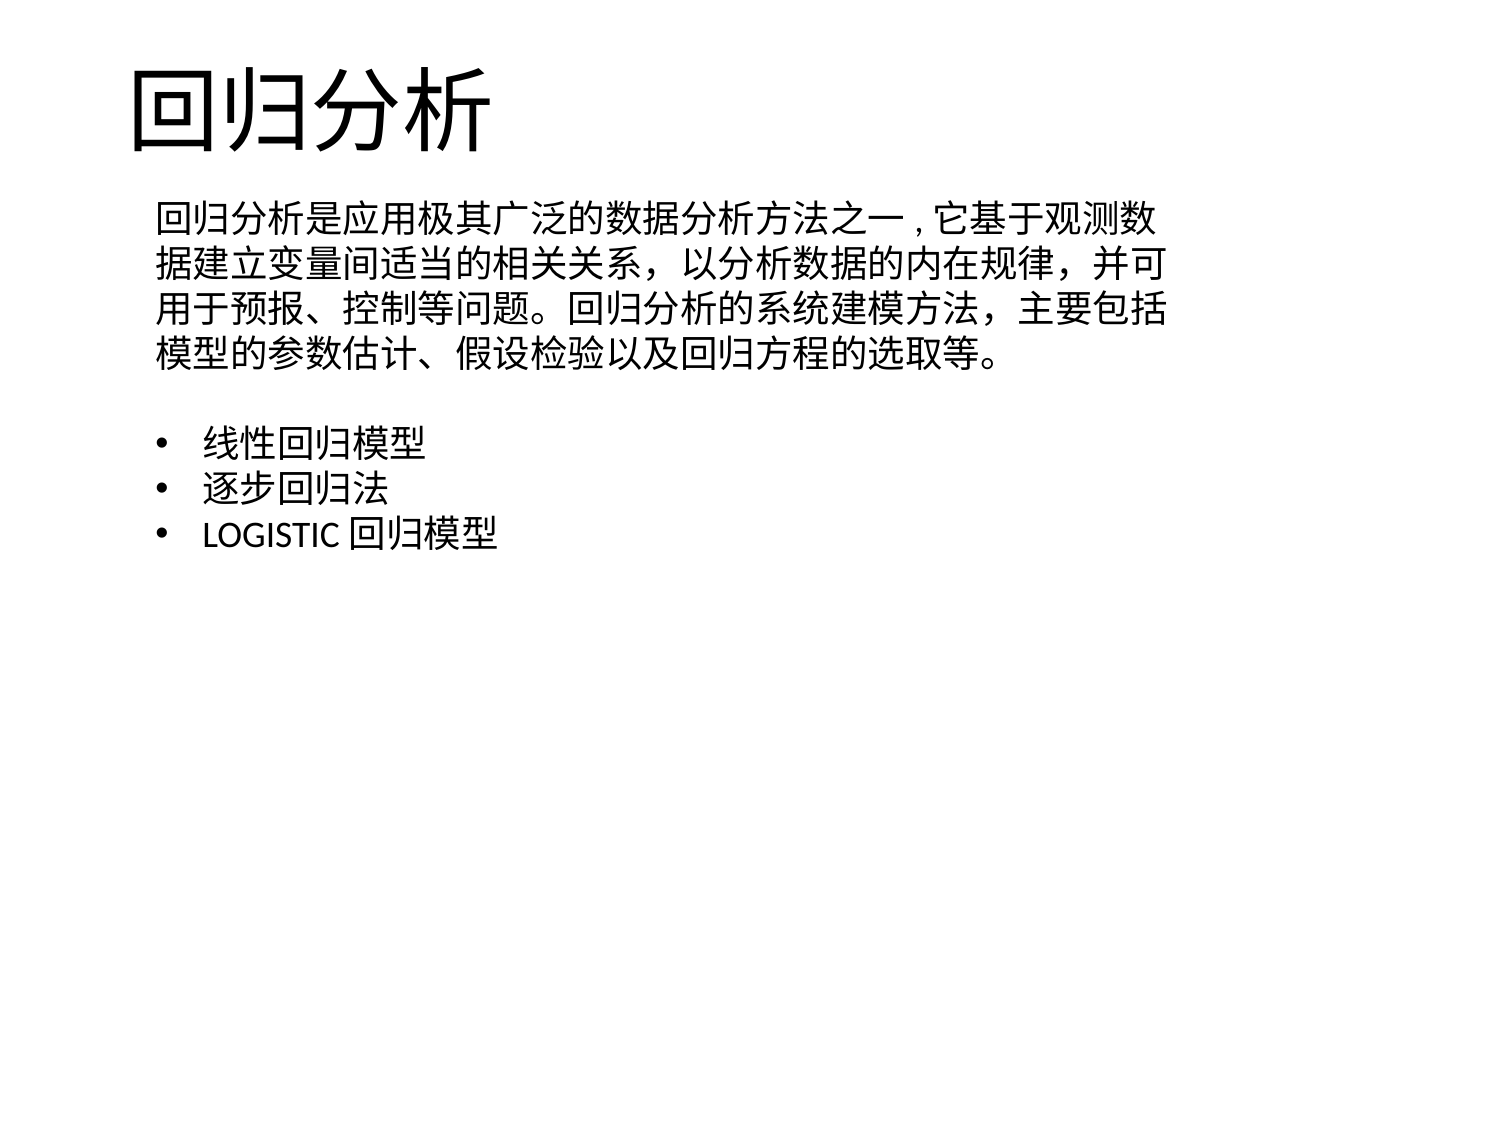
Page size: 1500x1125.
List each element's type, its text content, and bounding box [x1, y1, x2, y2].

text_box 回归分析是应用极其广泛的数据分析方法之一,它基于观测数据建立变量间适当的相关关系，以分析数据的内在规律，并可用于预报、控制等问题。回归分析的系统建模方法，主要包括模型的参数估计、假设检验以及回归方程的选取等。 线性回归模型 逐步回归法 LOGISTIC回归模型 [140, 187, 1207, 563]
title 回归分析 [112, 40, 1388, 176]
